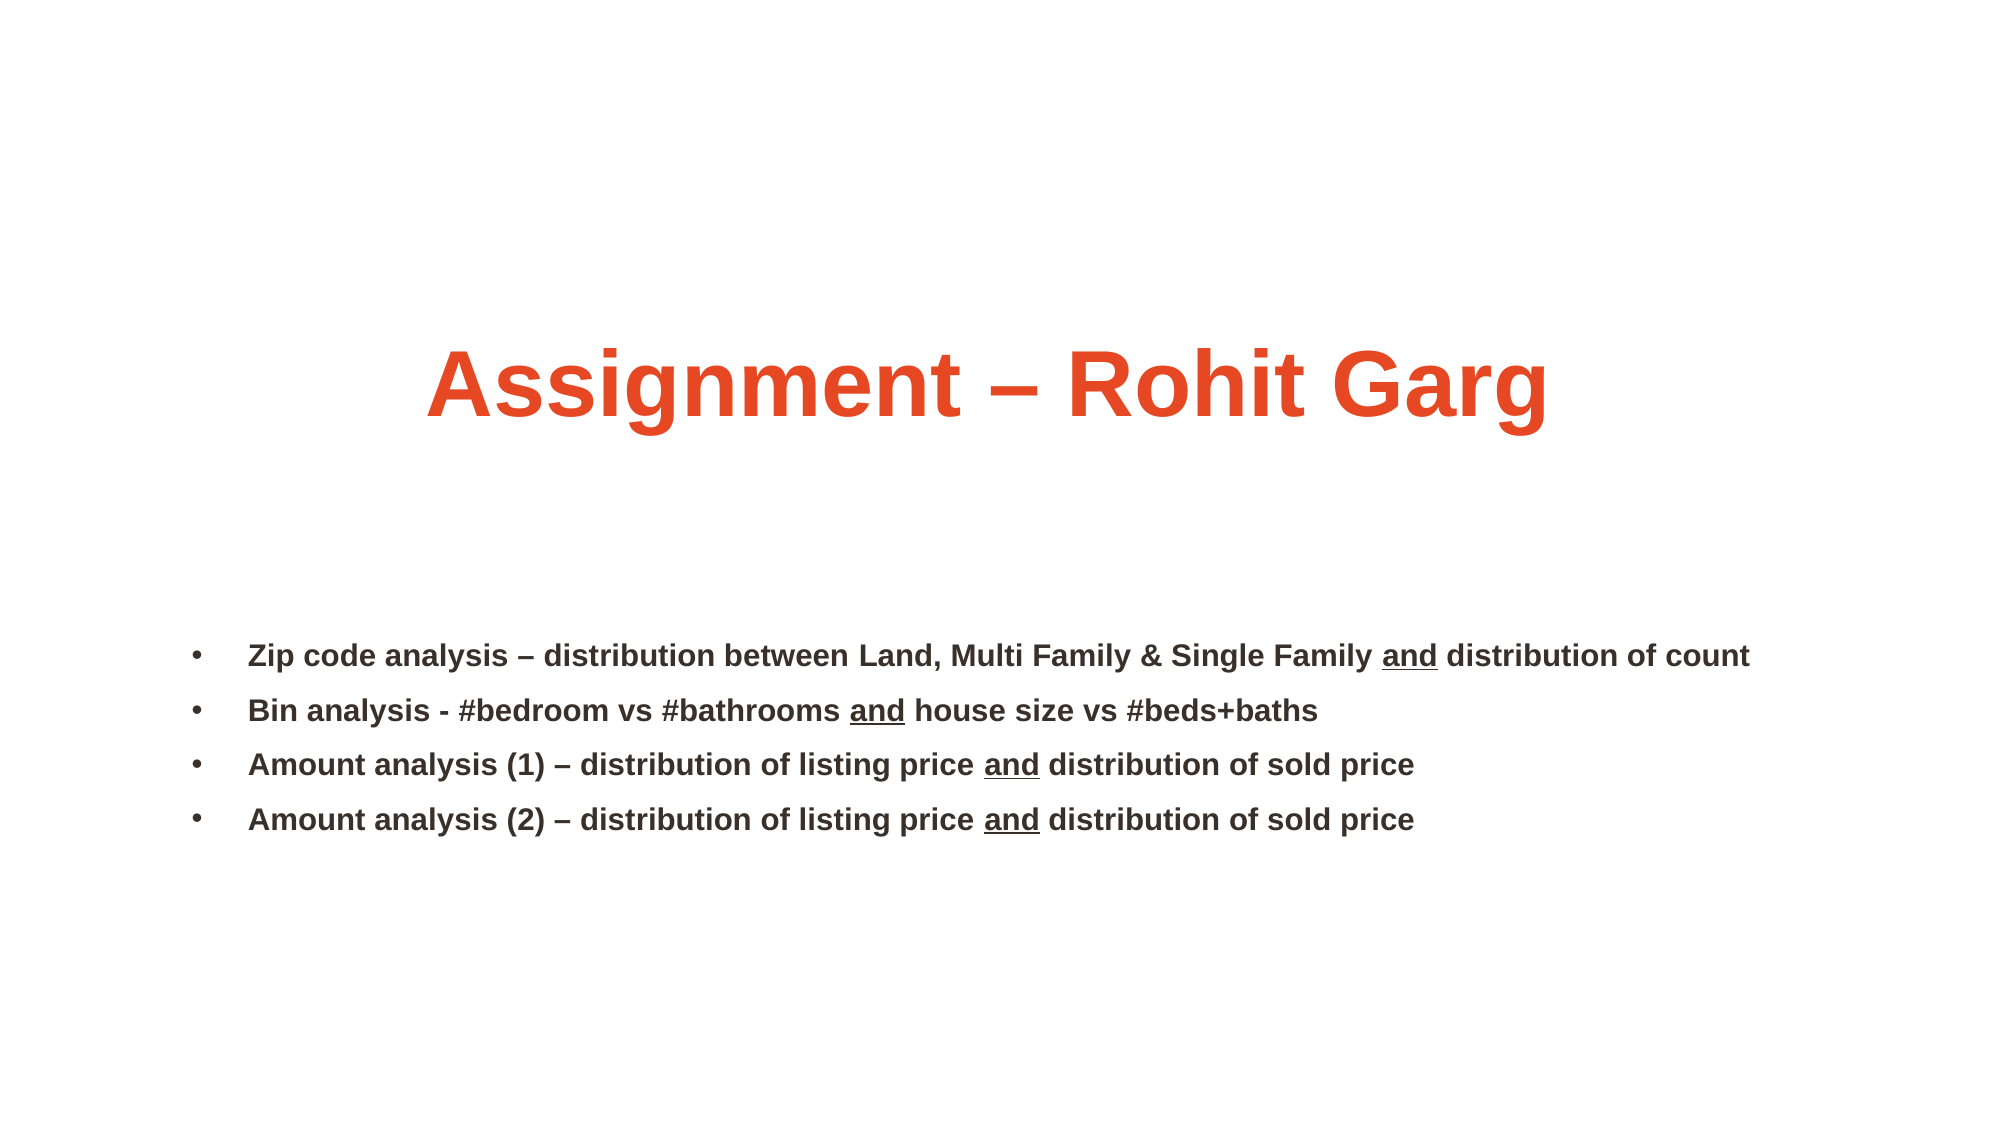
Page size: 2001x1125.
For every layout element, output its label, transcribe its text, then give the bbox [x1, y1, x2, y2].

subtitle Zip code analysis – distribution between Land, Multi Family & Single Family and distribution of count Bin analysis - #bedroom vs #bathrooms and house size vs #beds+baths Amount analysis (1) – distribution of listing price and distribution of sold price Amount analysis (2) – distribution of listing price and distribution of sold price [176, 562, 1827, 915]
title Assignment – Rohit Garg [176, 210, 1827, 562]
